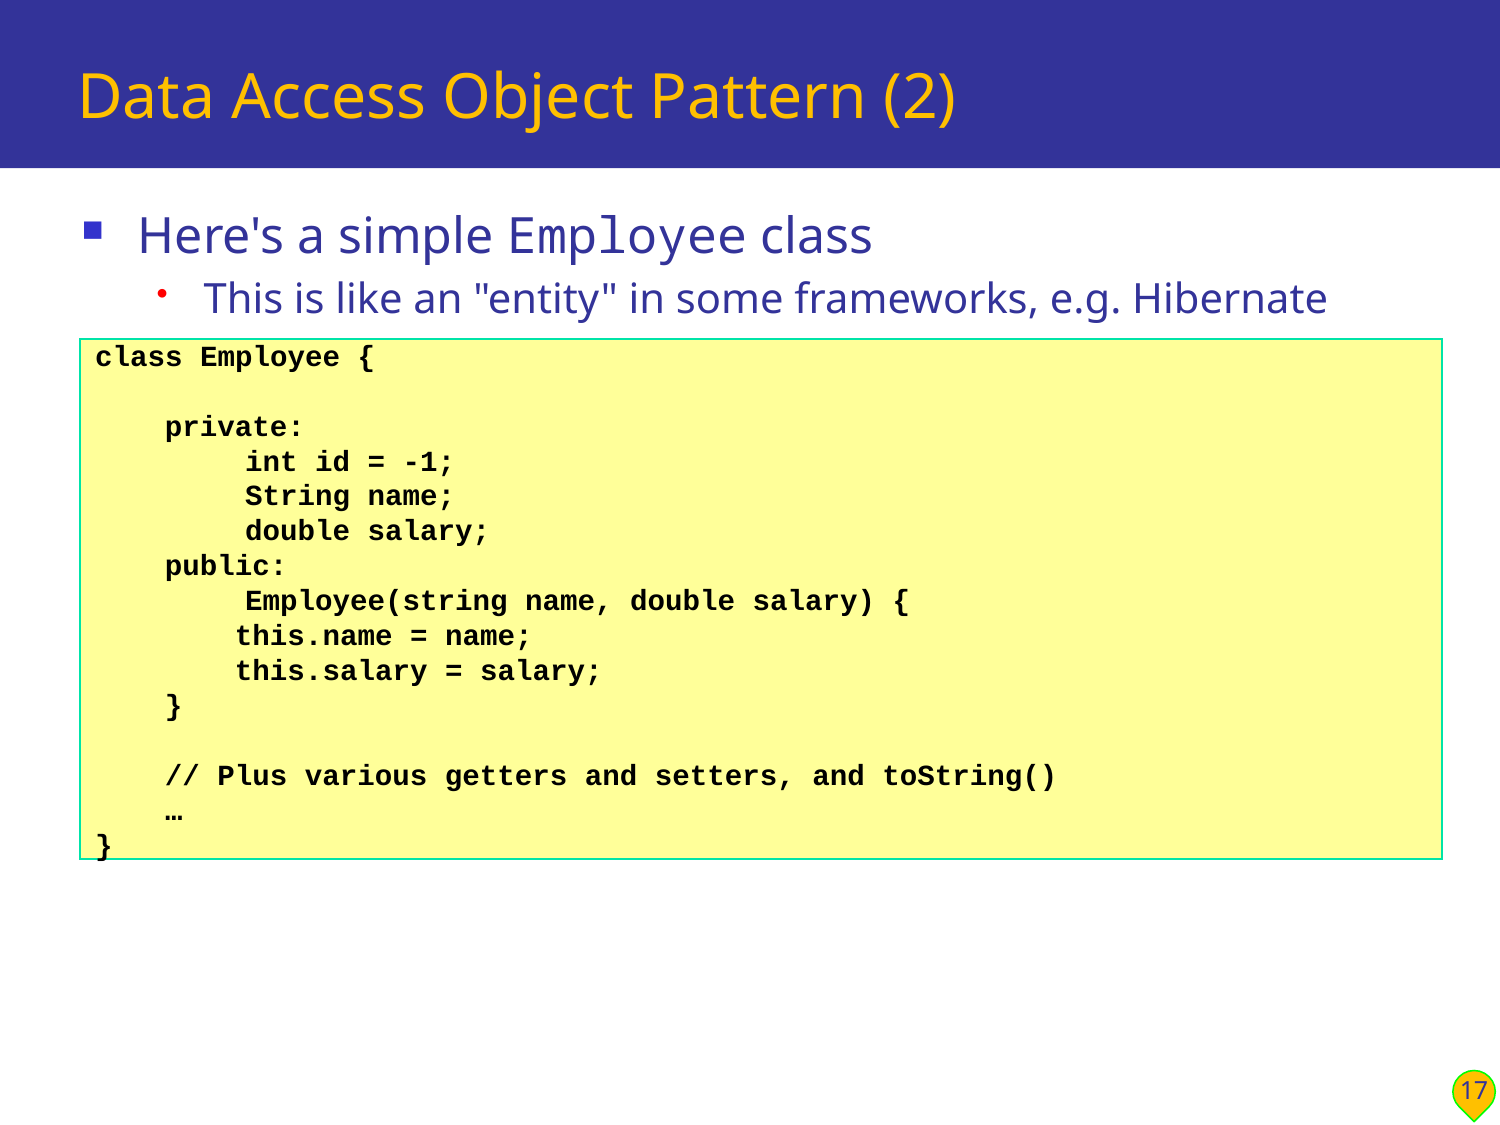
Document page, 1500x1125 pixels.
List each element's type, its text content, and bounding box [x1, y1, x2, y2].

footer 17 [1431, 1040, 1500, 1117]
text_box class Employee { private: int id = -1; String name; double salary; public: Employee(string name, double salary) { this.name = name; this.salary = salary; } // Plus various getters and setters, and toString() … } [80, 339, 1442, 859]
title Data Access Object Pattern (2) [61, 24, 1465, 139]
list Here's a simple Employee class This is like an "entity" in some frameworks, e.g. Hibernate [66, 196, 1460, 1007]
